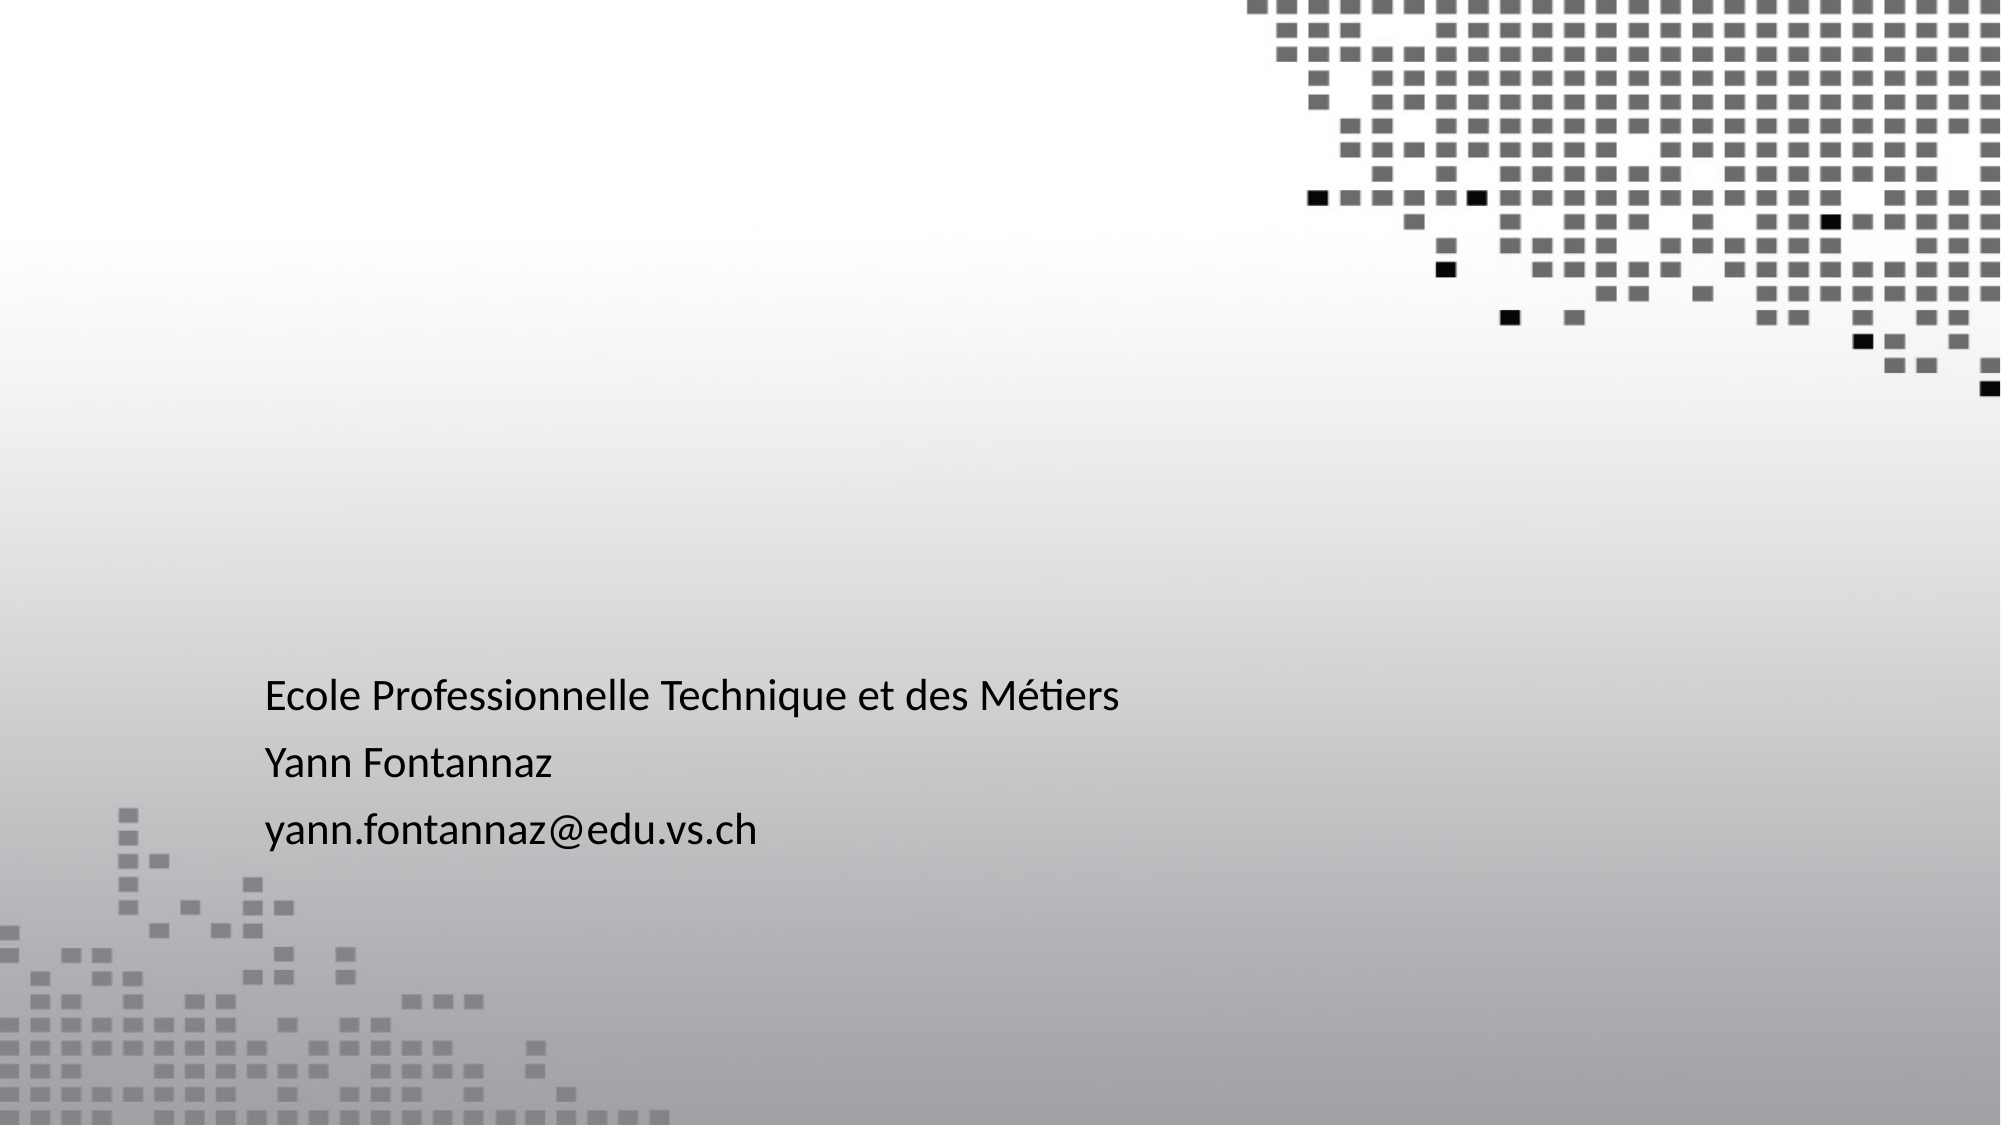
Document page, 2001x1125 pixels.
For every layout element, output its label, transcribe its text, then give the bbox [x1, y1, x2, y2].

picture [0, 0, 2001, 1125]
subtitle Ecole Professionnelle Technique et des Métiers Yann Fontannaz yann.fontannaz@edu.vs.ch [249, 590, 1750, 863]
